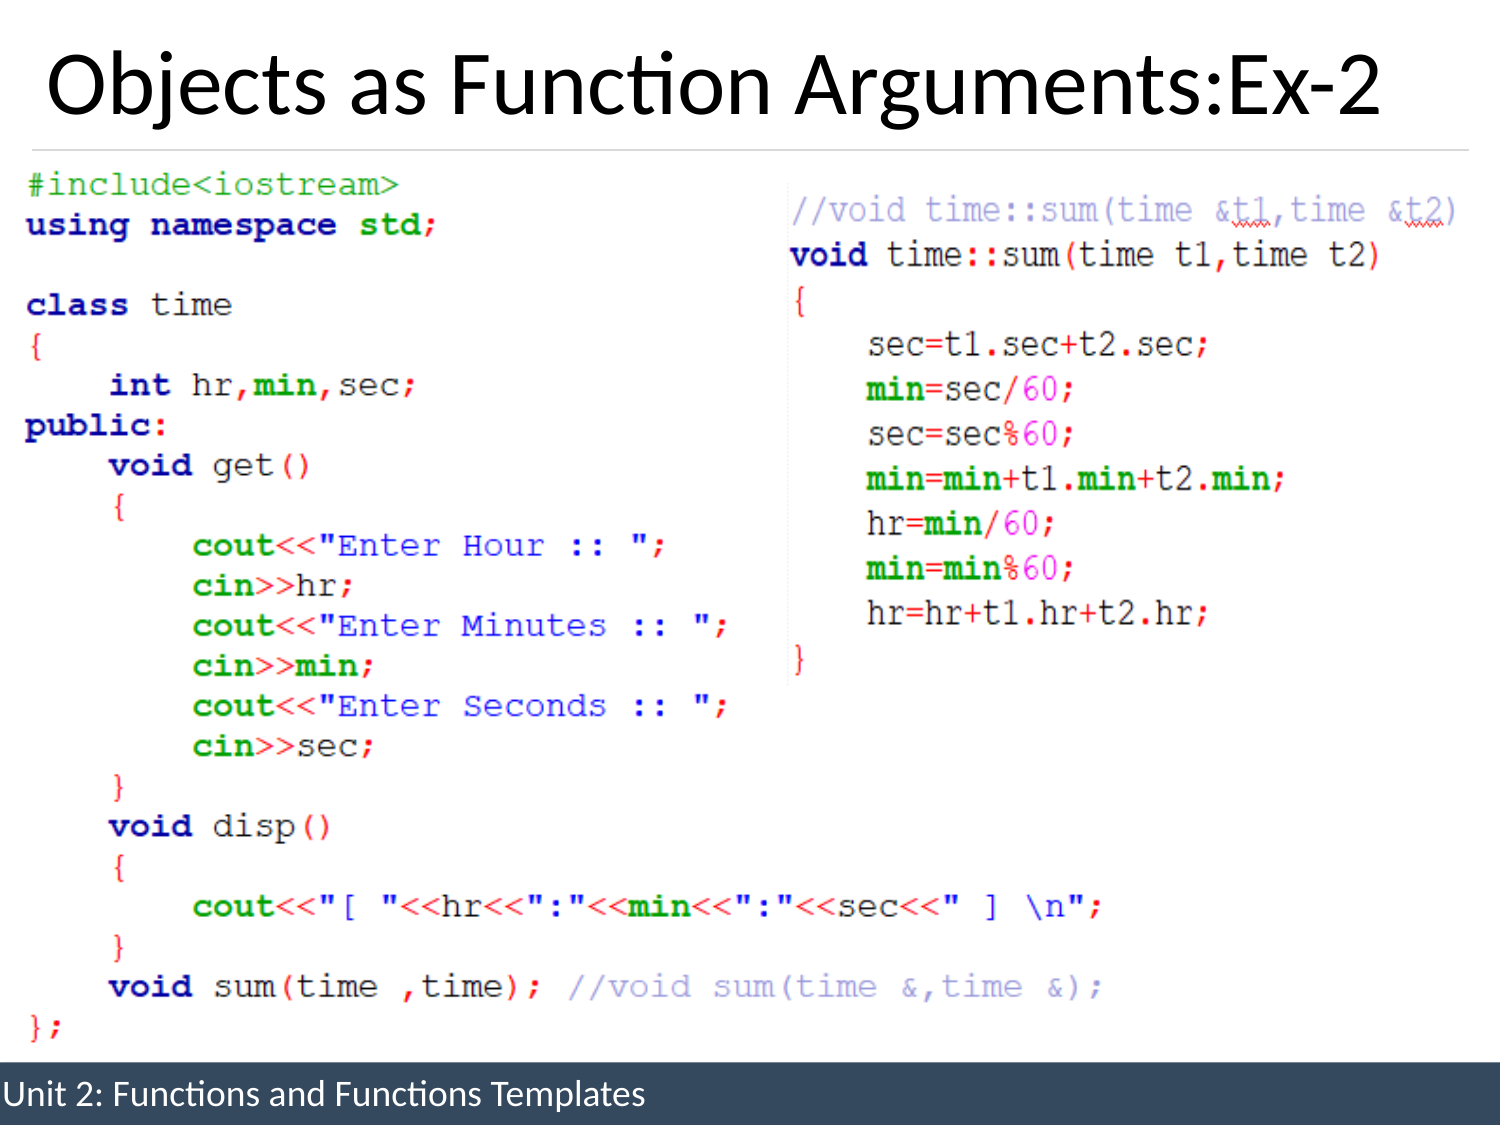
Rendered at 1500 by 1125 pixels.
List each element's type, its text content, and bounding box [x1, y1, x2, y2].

title Objects as Function Arguments:Ex-2 [44, 21, 1462, 184]
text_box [0, 1055, 1500, 1125]
picture [24, 165, 1461, 1051]
